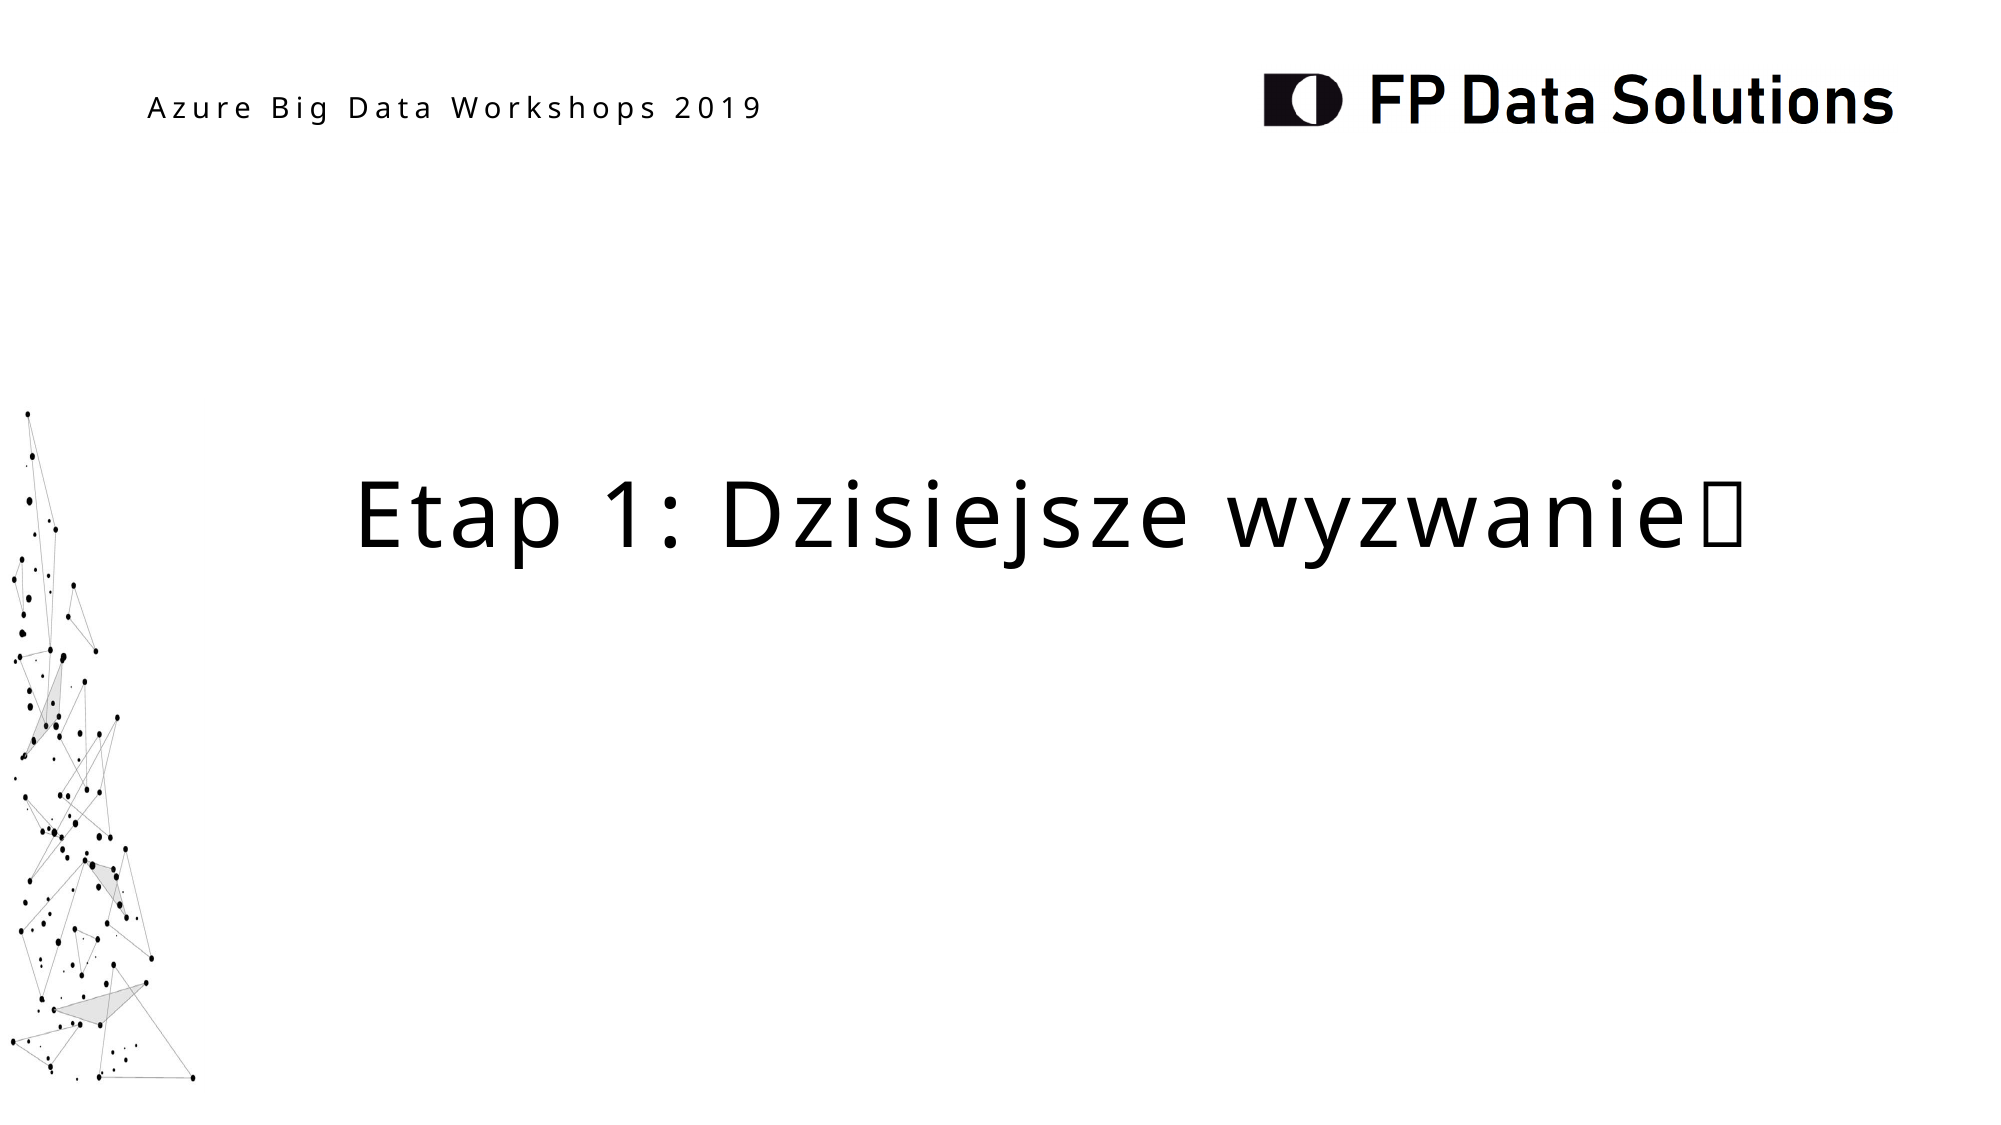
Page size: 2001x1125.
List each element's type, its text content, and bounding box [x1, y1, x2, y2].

picture [0, 398, 205, 1093]
list Etap 1: Dzisiejsze wyzwanie [131, 461, 1973, 745]
picture [1257, 64, 1898, 133]
